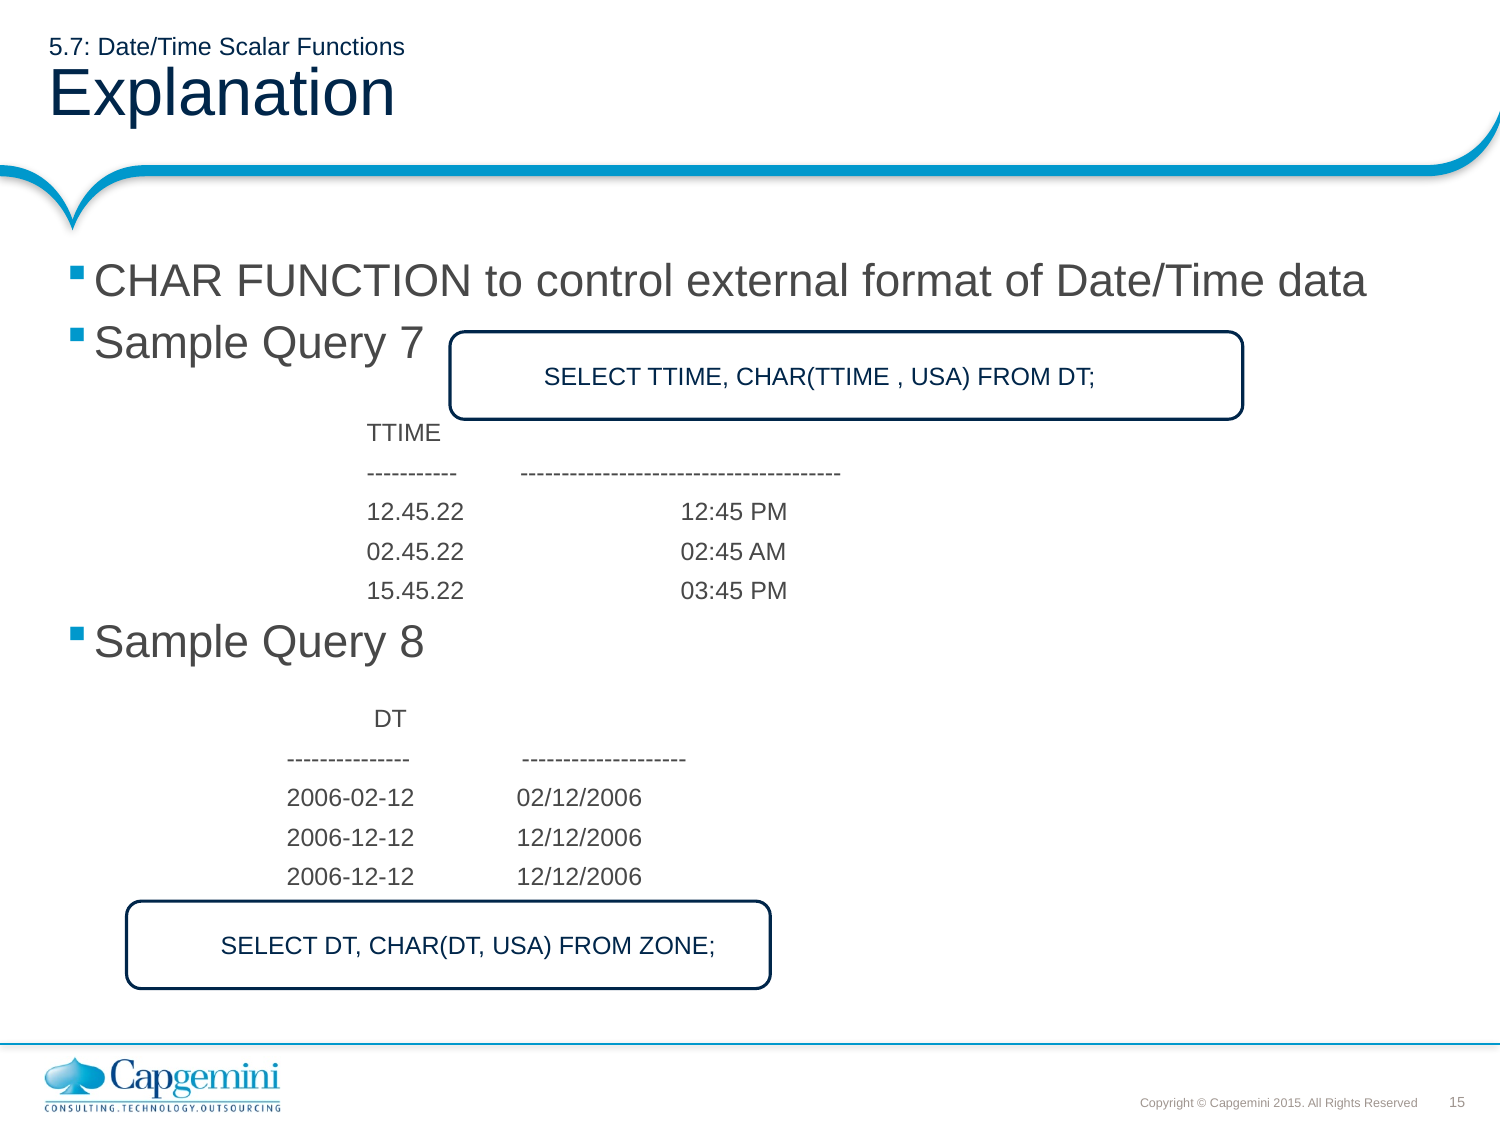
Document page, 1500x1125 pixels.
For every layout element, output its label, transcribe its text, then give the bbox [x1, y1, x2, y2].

text_box SELECT DT, CHAR(DT, USA) FROM ZONE; [126, 901, 771, 989]
list CHAR FUNCTION to control external format of Date/Time data Sample Query 7 TTIME ----------- --------------------------------------- 12.45.22 12:45 PM 02.45.22 02:45 AM 15.45.22 03:45 PM Sample Query 8 DT --------------- -------------------- 2006-02-12 02/12/2006 2006-12-12 12/12/2006 2006-12-12 12/12/2006 [48, 245, 1500, 1007]
title 5.7: Date/Time Scalar Functions Explanation [0, 0, 1500, 165]
text_box SELECT TTIME, CHAR(TTIME , USA) FROM DT; [449, 331, 1243, 420]
picture [44, 1056, 281, 1113]
